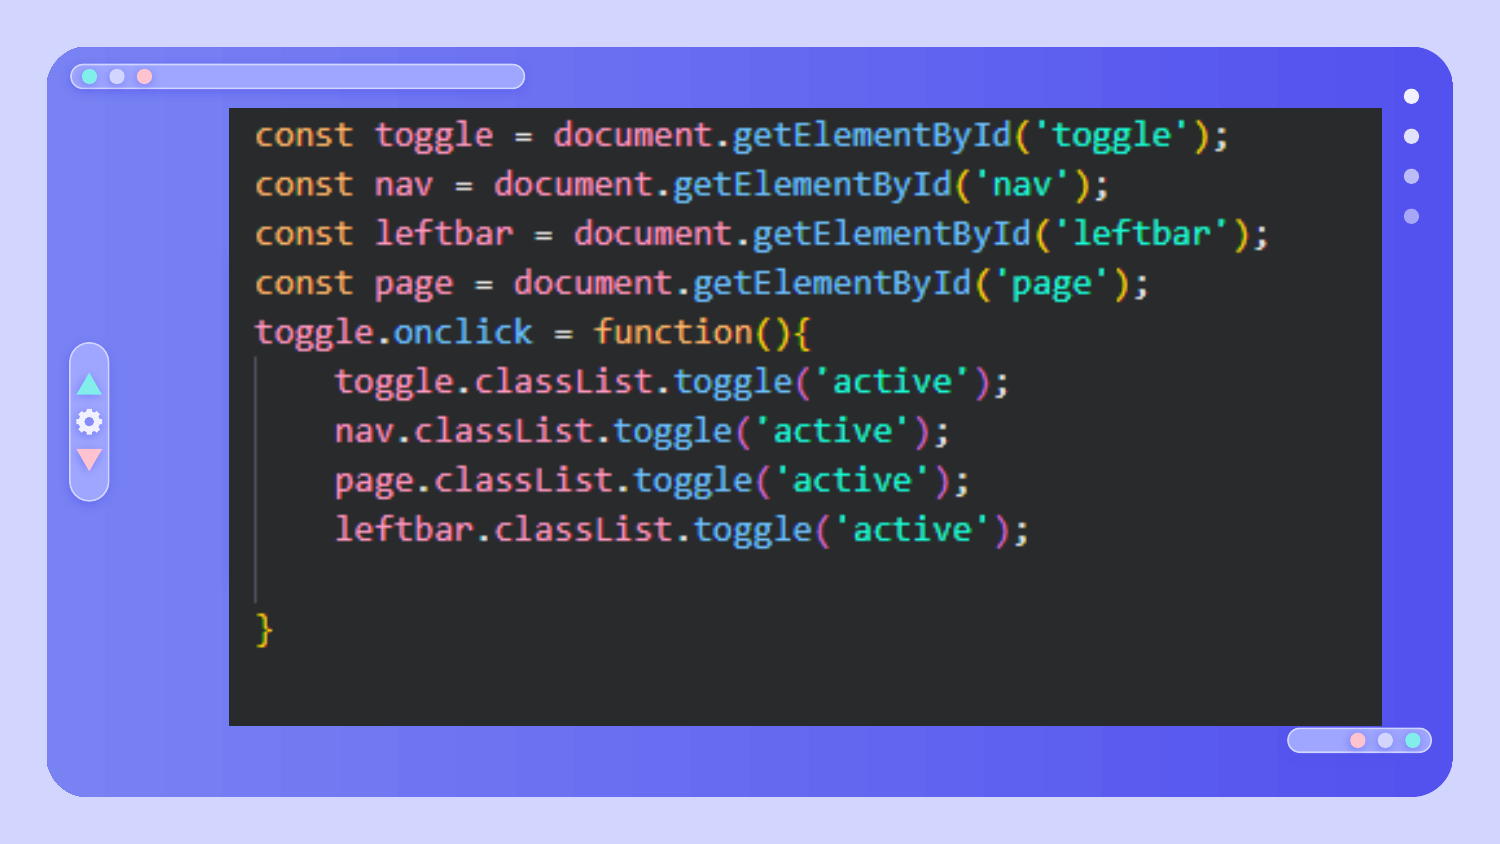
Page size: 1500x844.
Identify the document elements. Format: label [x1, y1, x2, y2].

text_box [69, 342, 109, 423]
text_box [76, 448, 103, 472]
text_box [76, 372, 102, 395]
text_box [76, 408, 103, 435]
picture [228, 108, 1383, 726]
text_box [69, 426, 109, 501]
